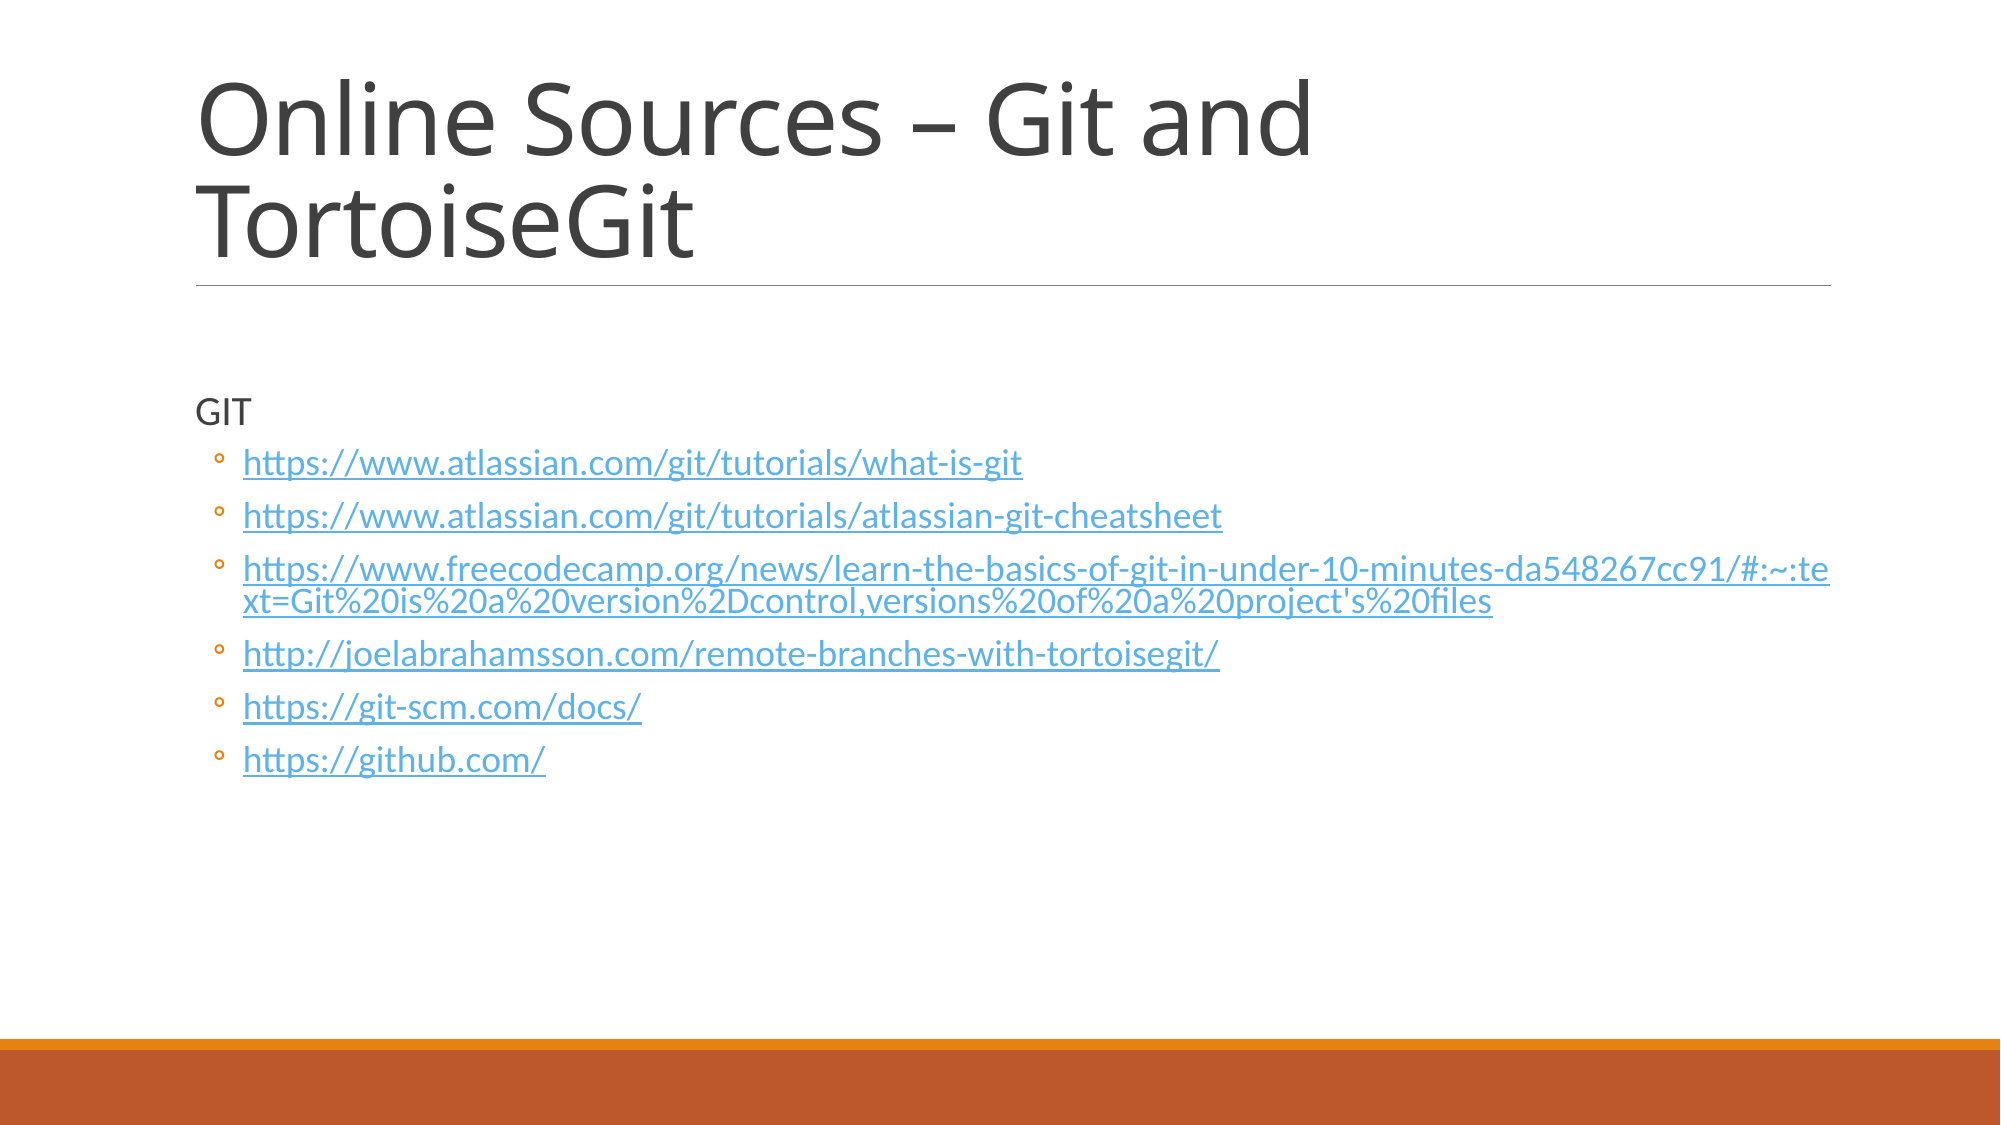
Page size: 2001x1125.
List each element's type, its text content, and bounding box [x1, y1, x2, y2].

list GIT https://www.atlassian.com/git/tutorials/what-is-git https://www.atlassian.com/git/tutorials/atlassian-git-cheatsheet https://www.freecodecamp.org/news/learn-the-basics-of-git-in-under-10-minutes-da548267cc91/#:~:text=Git%20is%20a%20version%2Dcontrol,versions%20of%20a%20project's%20files http://joelabrahamsson.com/remote-branches-with-tortoisegit/ https://git-scm.com/docs/ https://github.com/ [180, 302, 1830, 963]
title Online Sources – Git and TortoiseGit [180, 47, 1830, 285]
